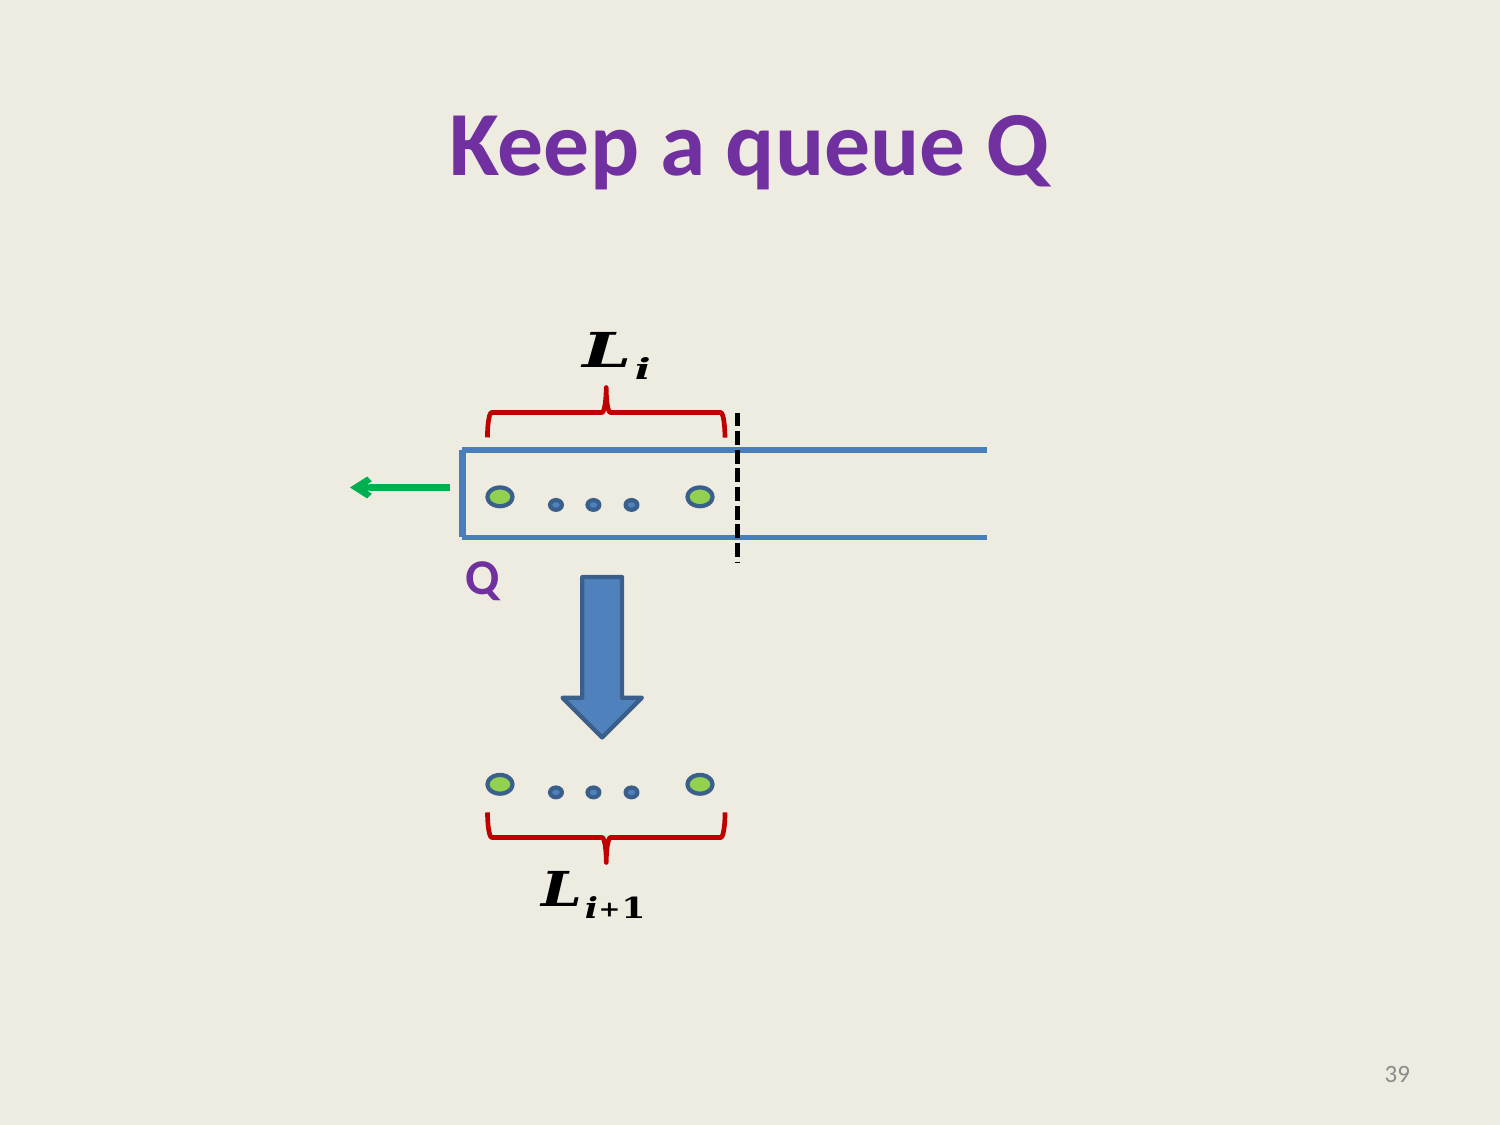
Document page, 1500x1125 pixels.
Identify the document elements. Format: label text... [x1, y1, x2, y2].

text_box [560, 622, 644, 740]
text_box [487, 774, 726, 926]
slide_number 39 [1074, 1042, 1425, 1103]
title Keep a queue Q [75, 45, 1425, 233]
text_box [449, 449, 988, 613]
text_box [487, 324, 726, 448]
